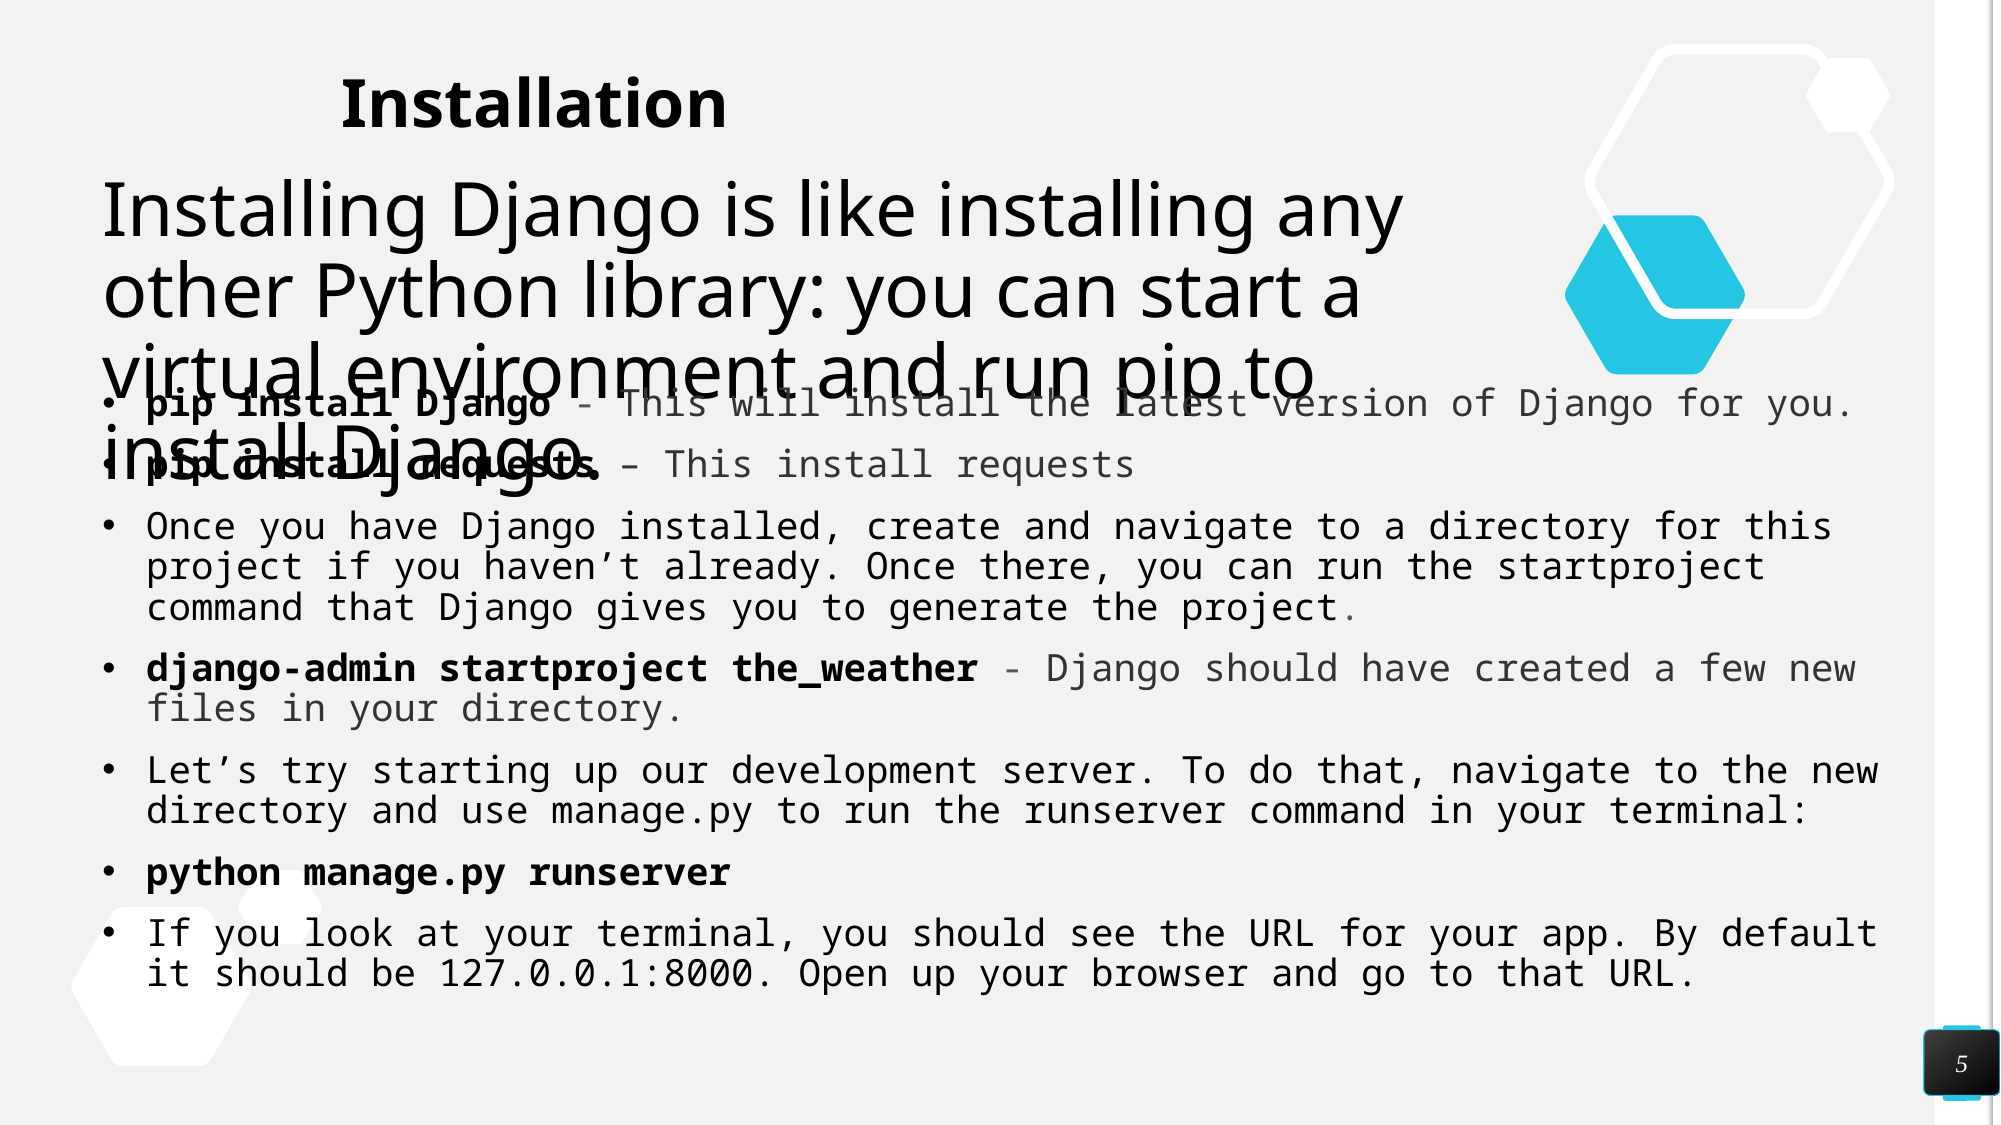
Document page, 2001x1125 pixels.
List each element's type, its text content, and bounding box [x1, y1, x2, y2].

list [1033, 331, 1932, 1016]
list pip install Django - This will install the latest version of Django for you. pip install requests – This install requests Once you have Django installed, create and navigate to a directory for this project if you haven’t already. Once there, you can run the startproject command that Django gives you to generate the project. django-admin startproject the_weather - Django should have created a few new files in your directory. Let’s try starting up our development server. To do that, navigate to the new directory and use manage.py to run the runserver command in your terminal: python manage.py runserver If you look at your terminal, you should see the URL for your app. By default it should be 127.0.0.1:8000. Open up your browser and go to that URL. [102, 384, 1033, 963]
list Installing Django is like installing any other Python library: you can start a virtual environment and run pip to install Django. [102, 171, 1536, 352]
slide_number 5 [1923, 1029, 2000, 1096]
title Installation [70, 70, 1000, 142]
